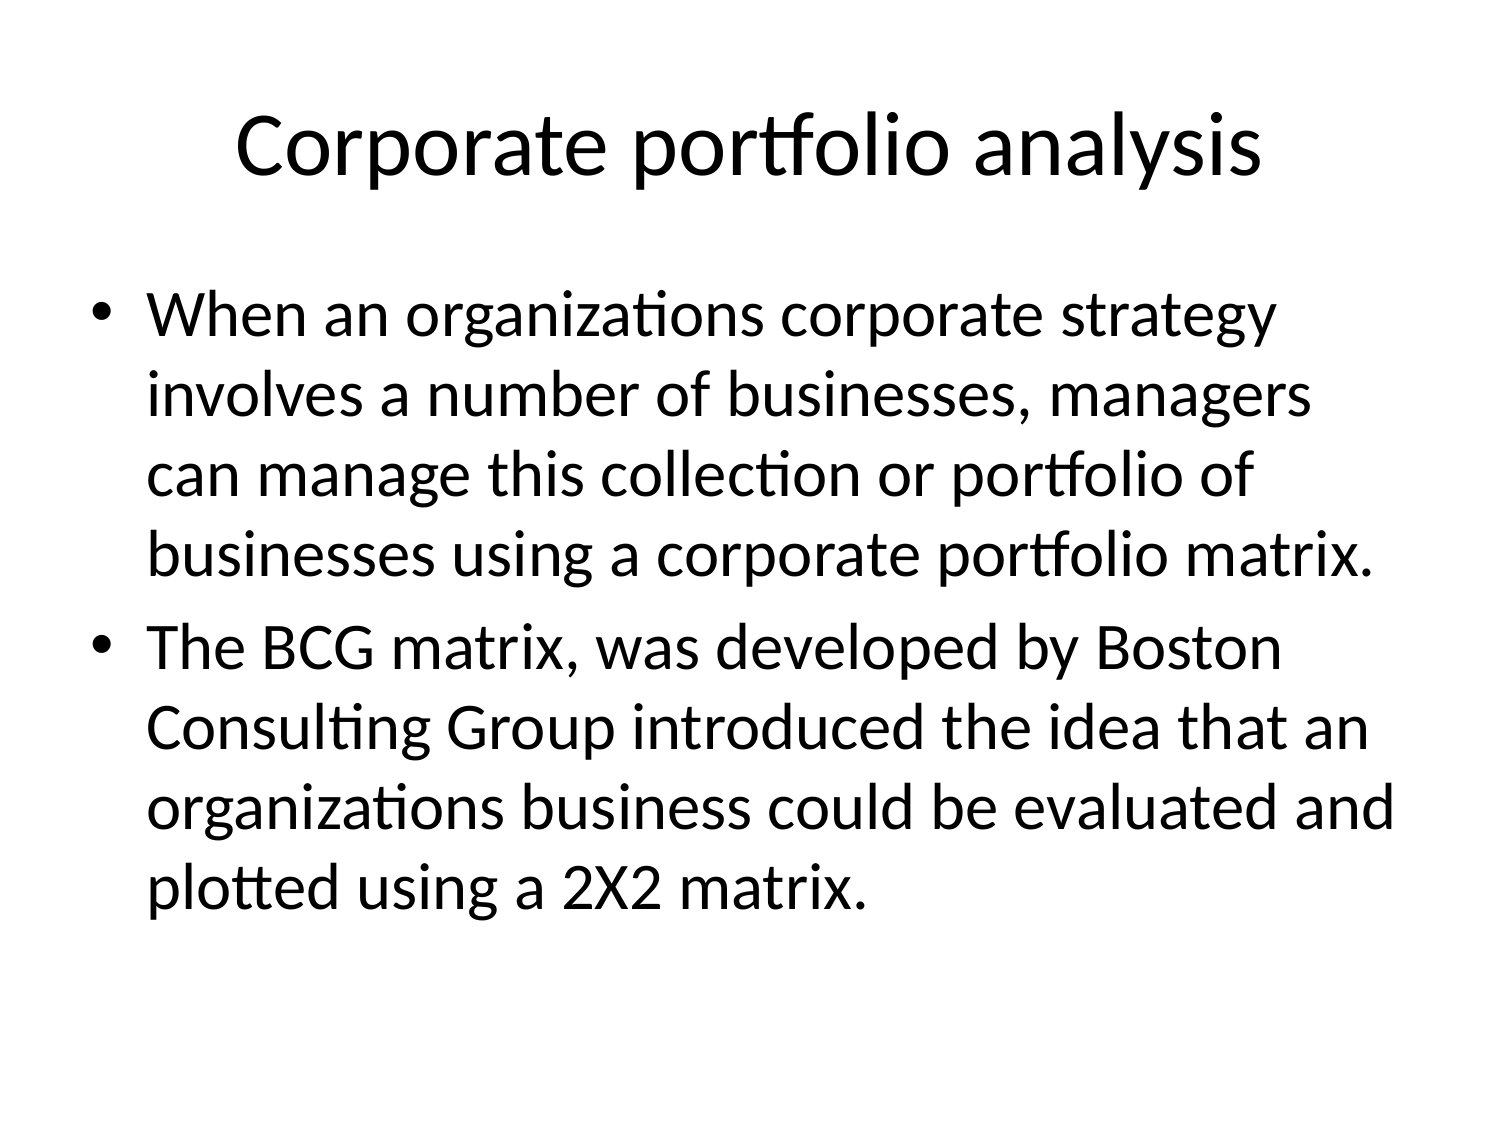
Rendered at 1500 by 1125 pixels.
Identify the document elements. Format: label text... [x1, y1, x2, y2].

list When an organizations corporate strategy involves a number of businesses, managers can manage this collection or portfolio of businesses using a corporate portfolio matrix. The BCG matrix, was developed by Boston Consulting Group introduced the idea that an organizations business could be evaluated and plotted using a 2X2 matrix. [75, 262, 1425, 1005]
title Corporate portfolio analysis [75, 45, 1425, 233]
